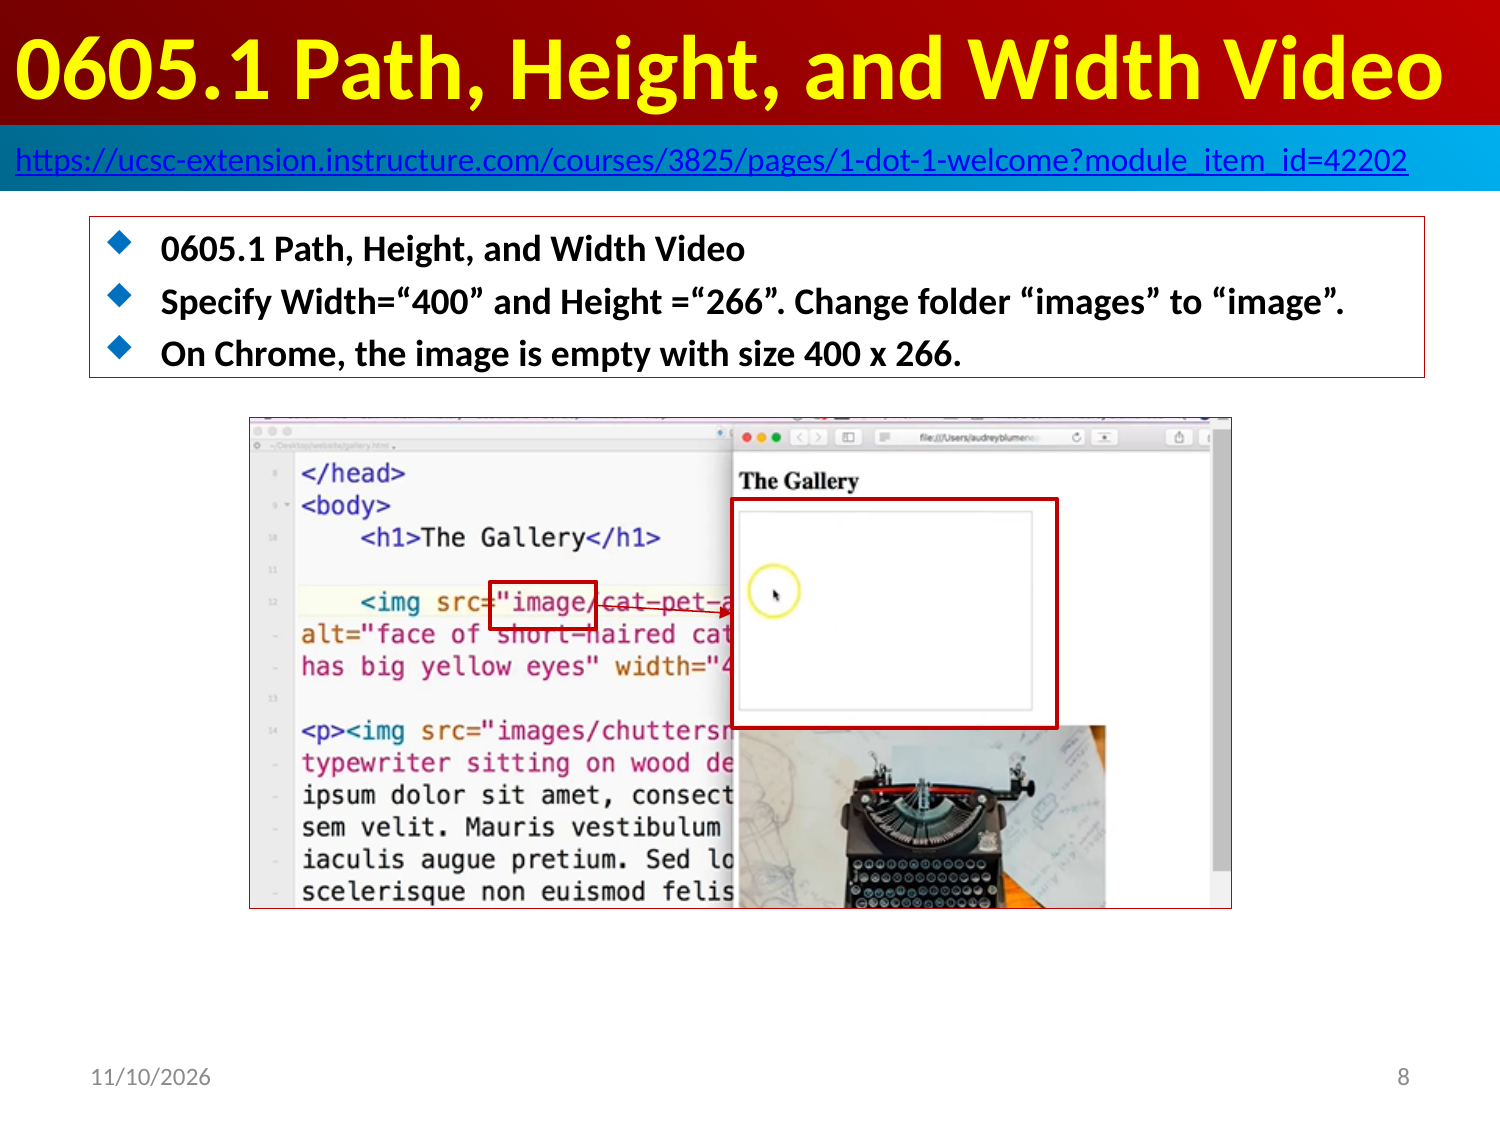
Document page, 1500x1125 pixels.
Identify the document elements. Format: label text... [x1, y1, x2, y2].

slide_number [75, 1042, 425, 1109]
text_box [119, 52, 183, 109]
slide_number 8 [1074, 1042, 1425, 1109]
subtitle 0605.1 Path, Height, and Width Video Specify Width=“400” and Height =“266”. Change folder “images” to “image”. On Chrome, the image is empty with size 400 x 266. [89, 216, 1425, 378]
title 0605.1 Path, Height, and Width Video [0, 0, 1500, 125]
text_box https://ucsc-extension.instructure.com/courses/3825/pages/1-dot-1-welcome?module_item_id=42202 [0, 125, 1500, 191]
picture [249, 417, 1232, 909]
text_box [596, 605, 733, 614]
